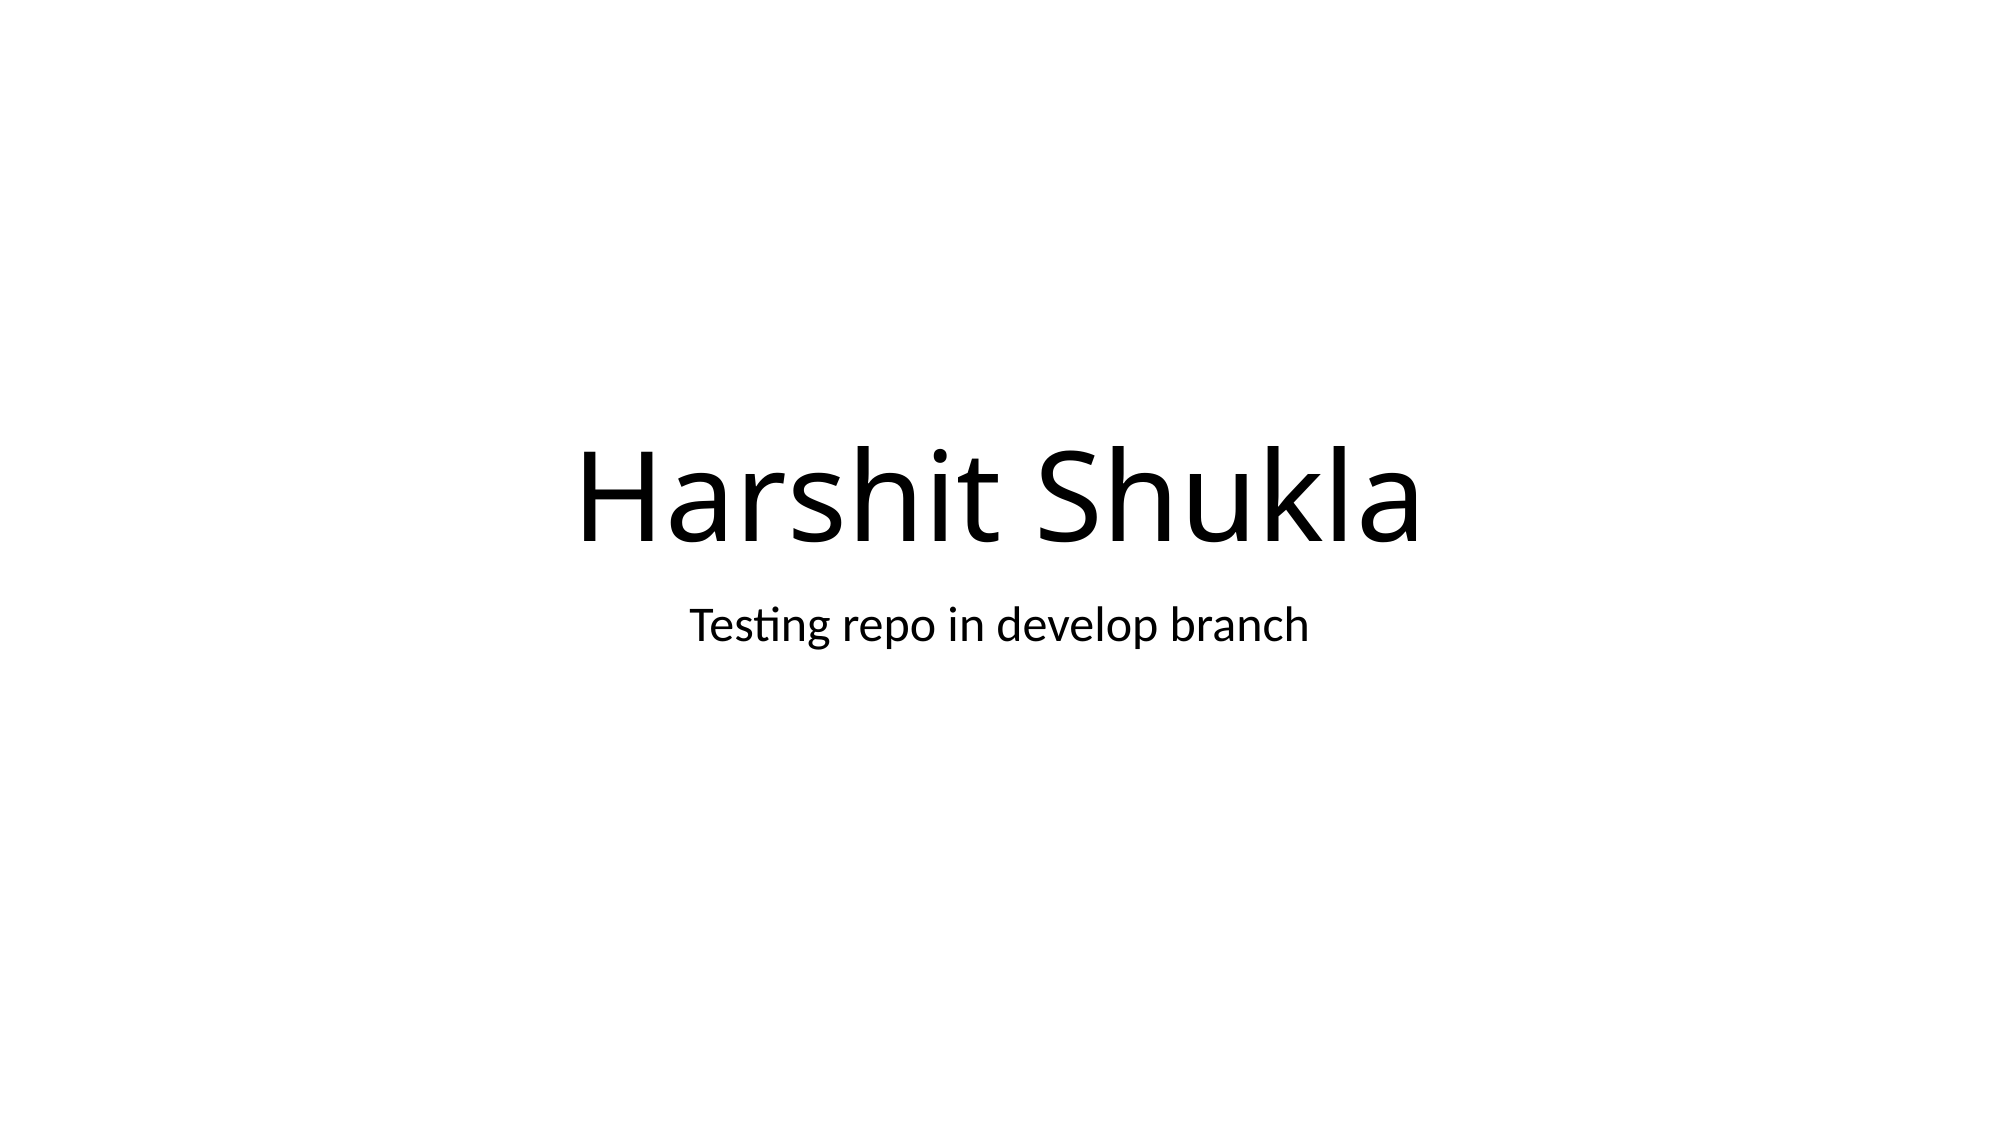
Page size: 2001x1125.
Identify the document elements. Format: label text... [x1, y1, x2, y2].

subtitle Testing repo in develop branch [249, 590, 1750, 863]
title Harshit Shukla [249, 184, 1750, 576]
